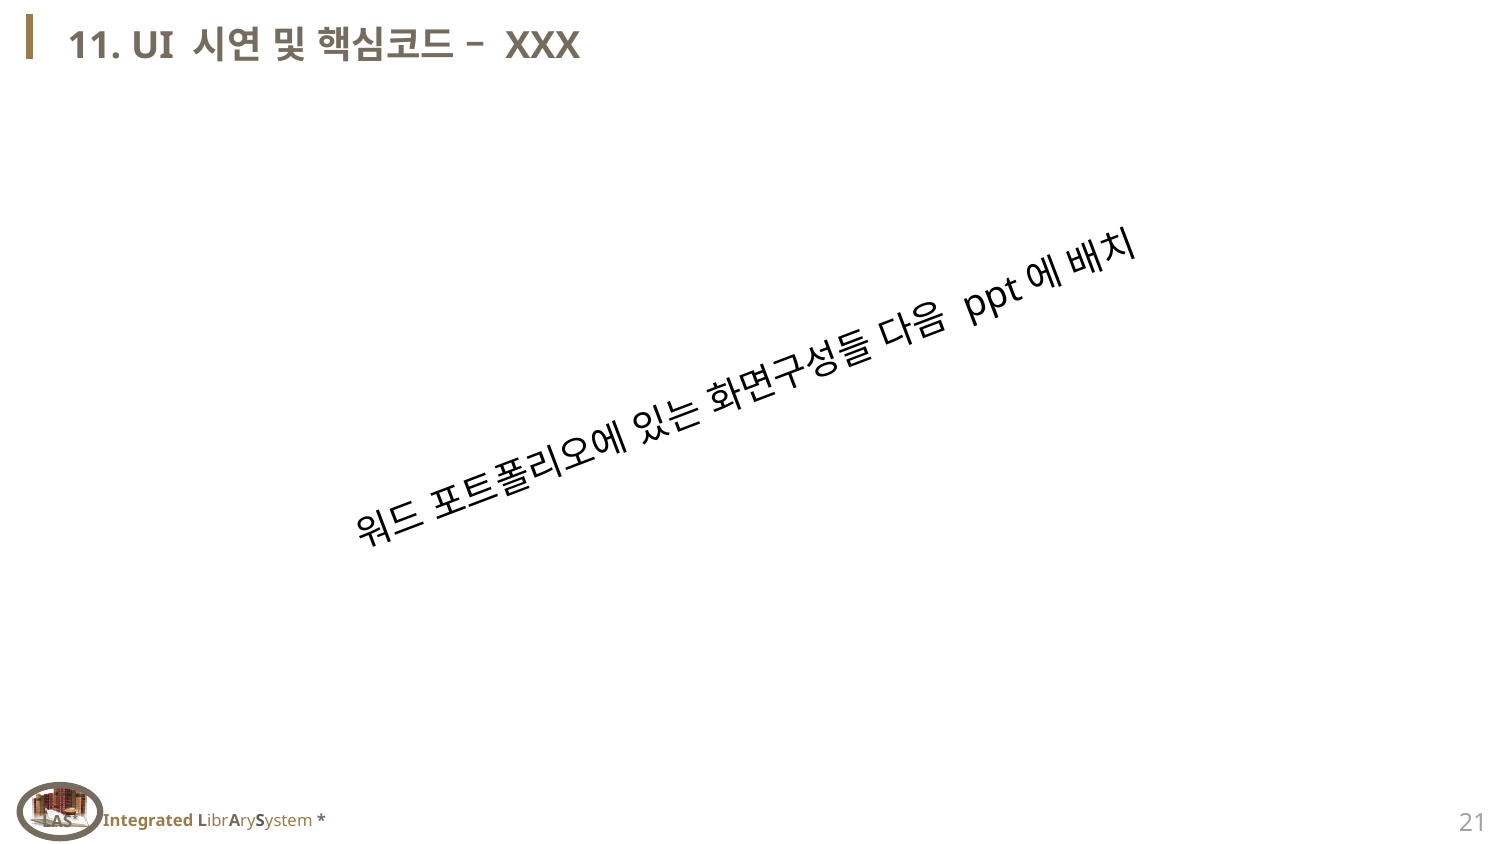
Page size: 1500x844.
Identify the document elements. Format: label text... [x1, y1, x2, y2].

slide_number 21 [1152, 800, 1500, 844]
picture [29, 789, 91, 830]
picture [77, 783, 91, 790]
picture [29, 783, 43, 790]
text_box 11. UI 시연 및 핵심코드 – XXX [53, 13, 998, 73]
text_box 워드 포트폴리오에 있는 화면구성들 다음 ppt에 배치 [332, 207, 1158, 569]
